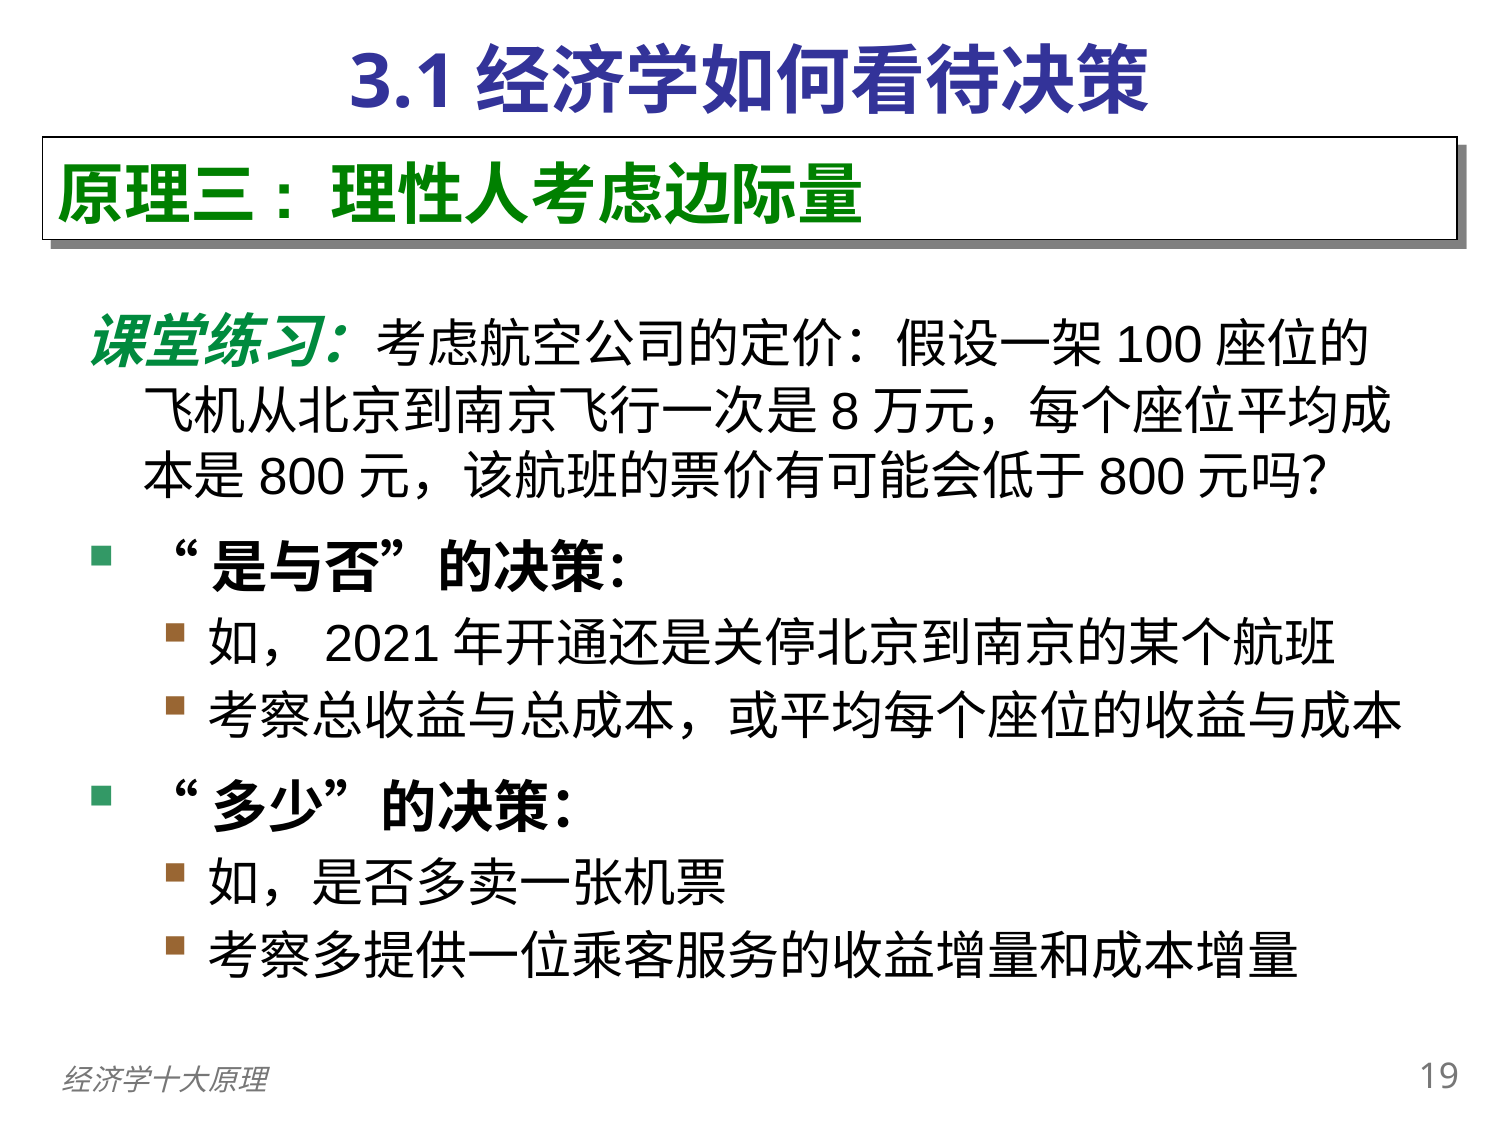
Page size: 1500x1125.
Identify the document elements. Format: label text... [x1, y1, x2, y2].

slide_number 18 [1361, 1045, 1475, 1107]
title 3.1经济学如何看待决策 [0, 20, 1500, 135]
list 课堂练习：考虑航空公司的定价：假设一架100座位的飞机从北京到南京飞行一次是8万元，每个座位平均成本是800元，该航班的票价有可能会低于800元吗？ “是与否”的决策： 如，2021年开通还是关停北京到南京的某个航班 考察总收益与总成本，或平均每个座位的收益与成本 “多少”的决策： 如，是否多卖一张机票 考察多提供一位乘客服务的收益增量和成本增量 [70, 292, 1422, 1063]
footer 经济学十大原理 [46, 1048, 1251, 1110]
text_box 原理三: 理性人考虑边际量 [42, 137, 1457, 240]
